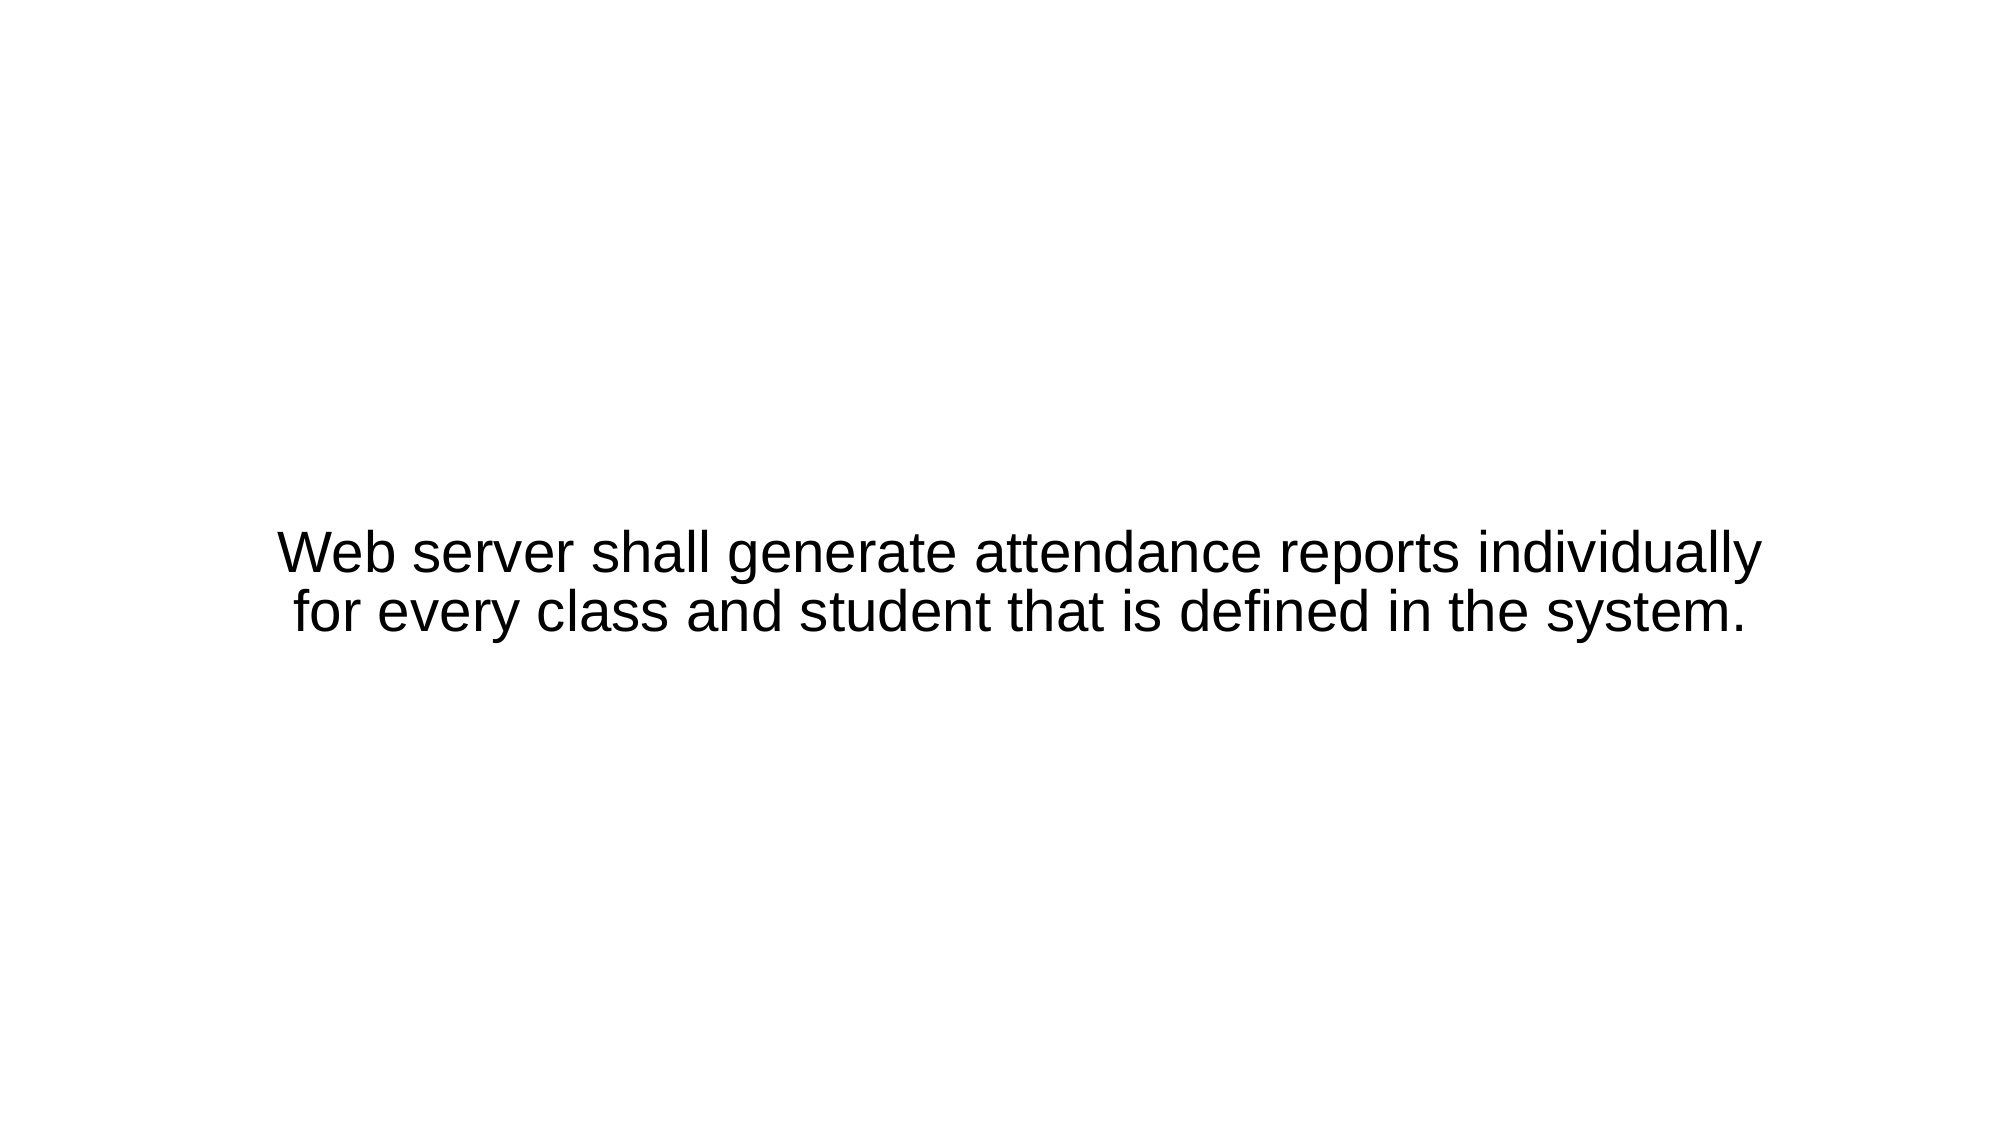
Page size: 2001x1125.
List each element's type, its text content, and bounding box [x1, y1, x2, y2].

text_box Web server shall generate attendance reports individually for every class and student that is defined in the system. [249, 486, 1793, 651]
